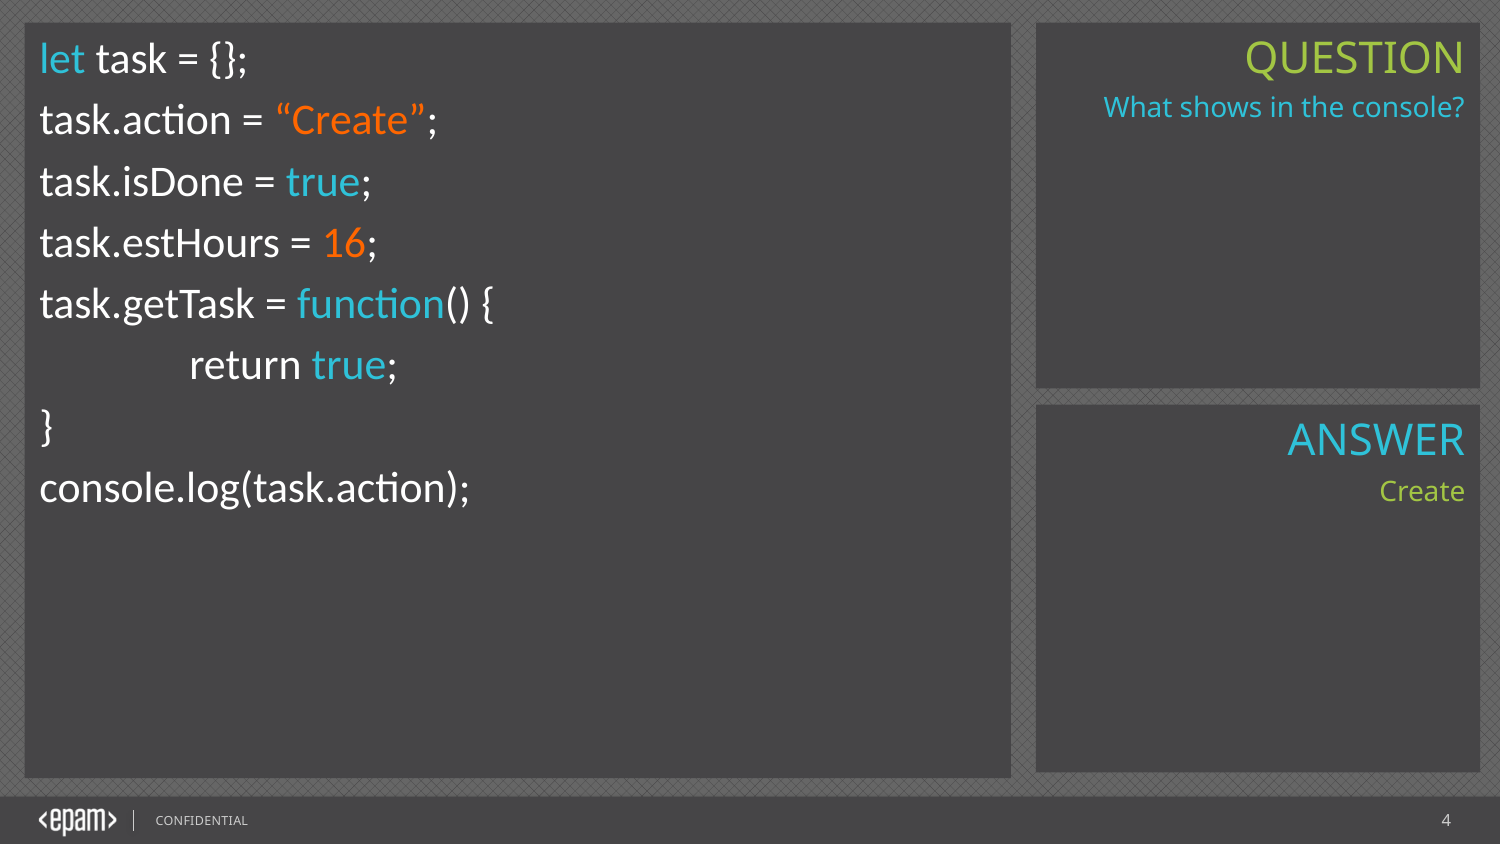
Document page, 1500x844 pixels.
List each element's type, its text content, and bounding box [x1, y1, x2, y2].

list What shows in the console? [1035, 81, 1481, 389]
picture [38, 808, 117, 837]
list let task = {}; task.action = “Create”; task.isDone = true; task.estHours = 16; task.getTask = function() { return true; } console.log(task.action); [24, 22, 1011, 779]
list Create [1035, 465, 1481, 773]
